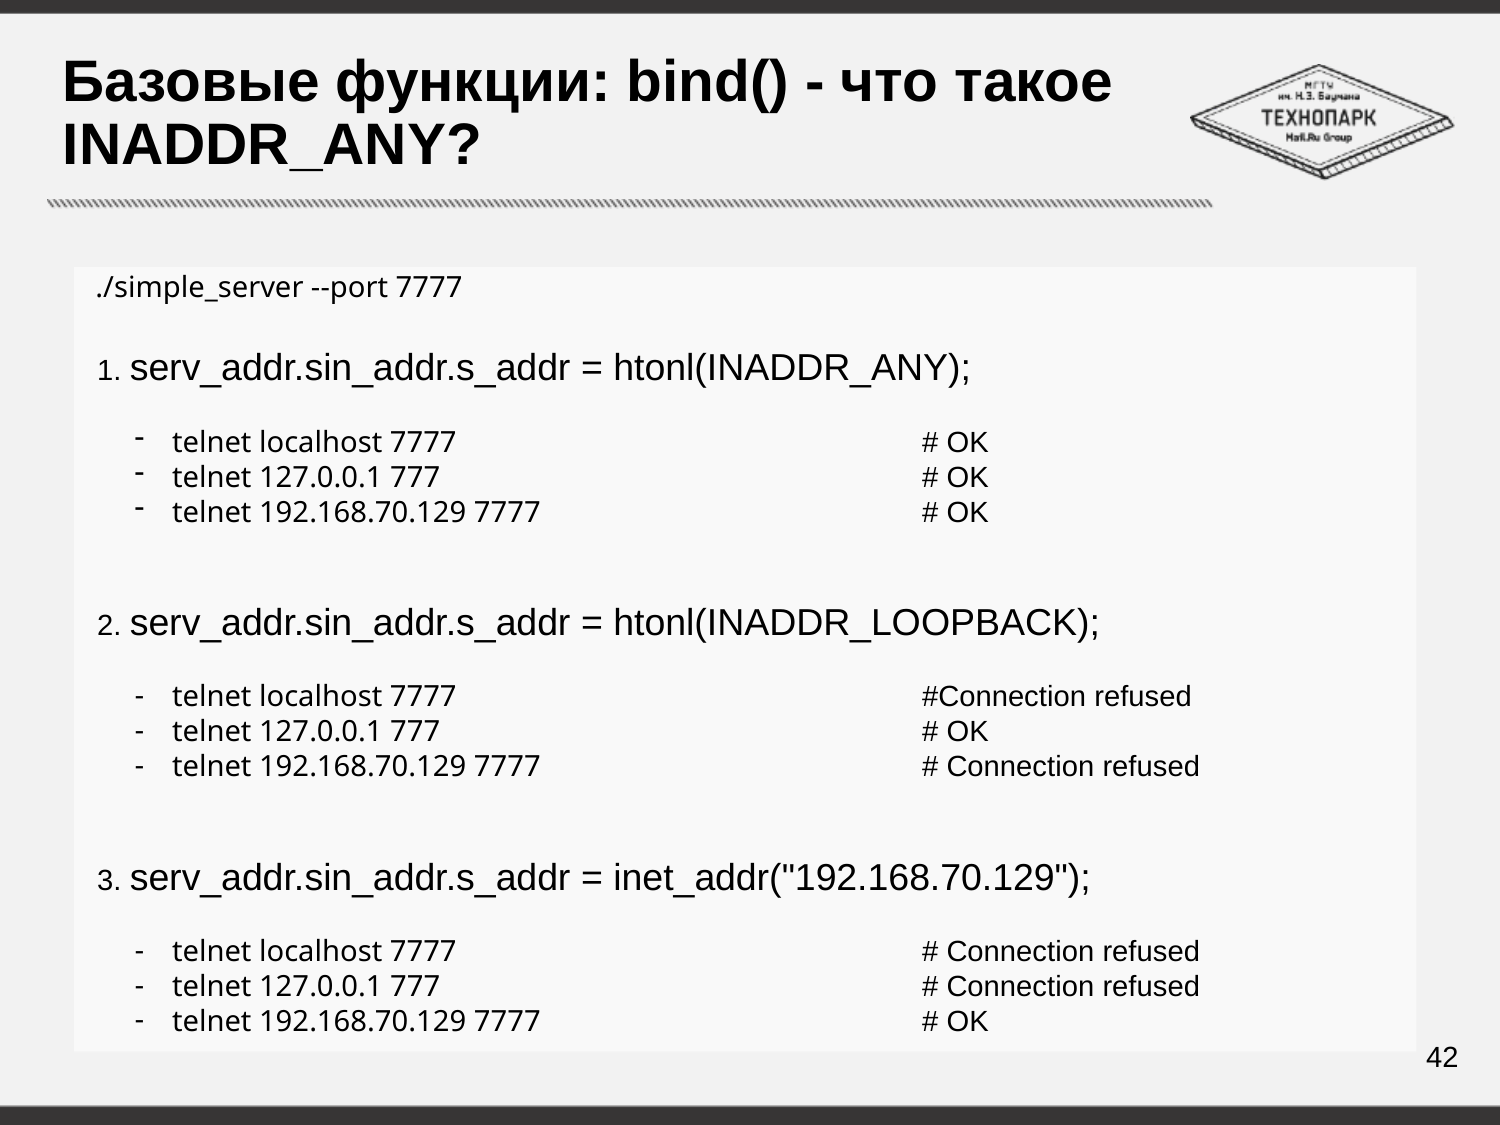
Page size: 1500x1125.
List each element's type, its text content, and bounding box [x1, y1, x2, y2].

list ./simple_server --port 7777 [80, 264, 1415, 1053]
text_box 1. serv_addr.sin_addr.s_addr = htonl(INADDR_ANY); telnet localhost 7777 # OK telnet 127.0.0.1 777 # OK telnet 192.168.70.129 7777 # OK 2. serv_addr.sin_addr.s_addr = htonl(INADDR_LOOPBACK); telnet localhost 7777 #Connection refused telnet 127.0.0.1 777 # OK telnet 192.168.70.129 7777 # Connection refused 3. serv_addr.sin_addr.s_addr = inet_addr("192.168.70.129"); telnet localhost 7777 # Connection refused telnet 127.0.0.1 777 # Connection refused telnet 192.168.70.129 7777 # OK [82, 328, 1402, 1047]
title Базовые функции: bind() - что такое INADDR_ANY? [47, 42, 1191, 185]
slide_number 42 [1136, 1025, 1474, 1086]
picture [0, 0, 1500, 1125]
